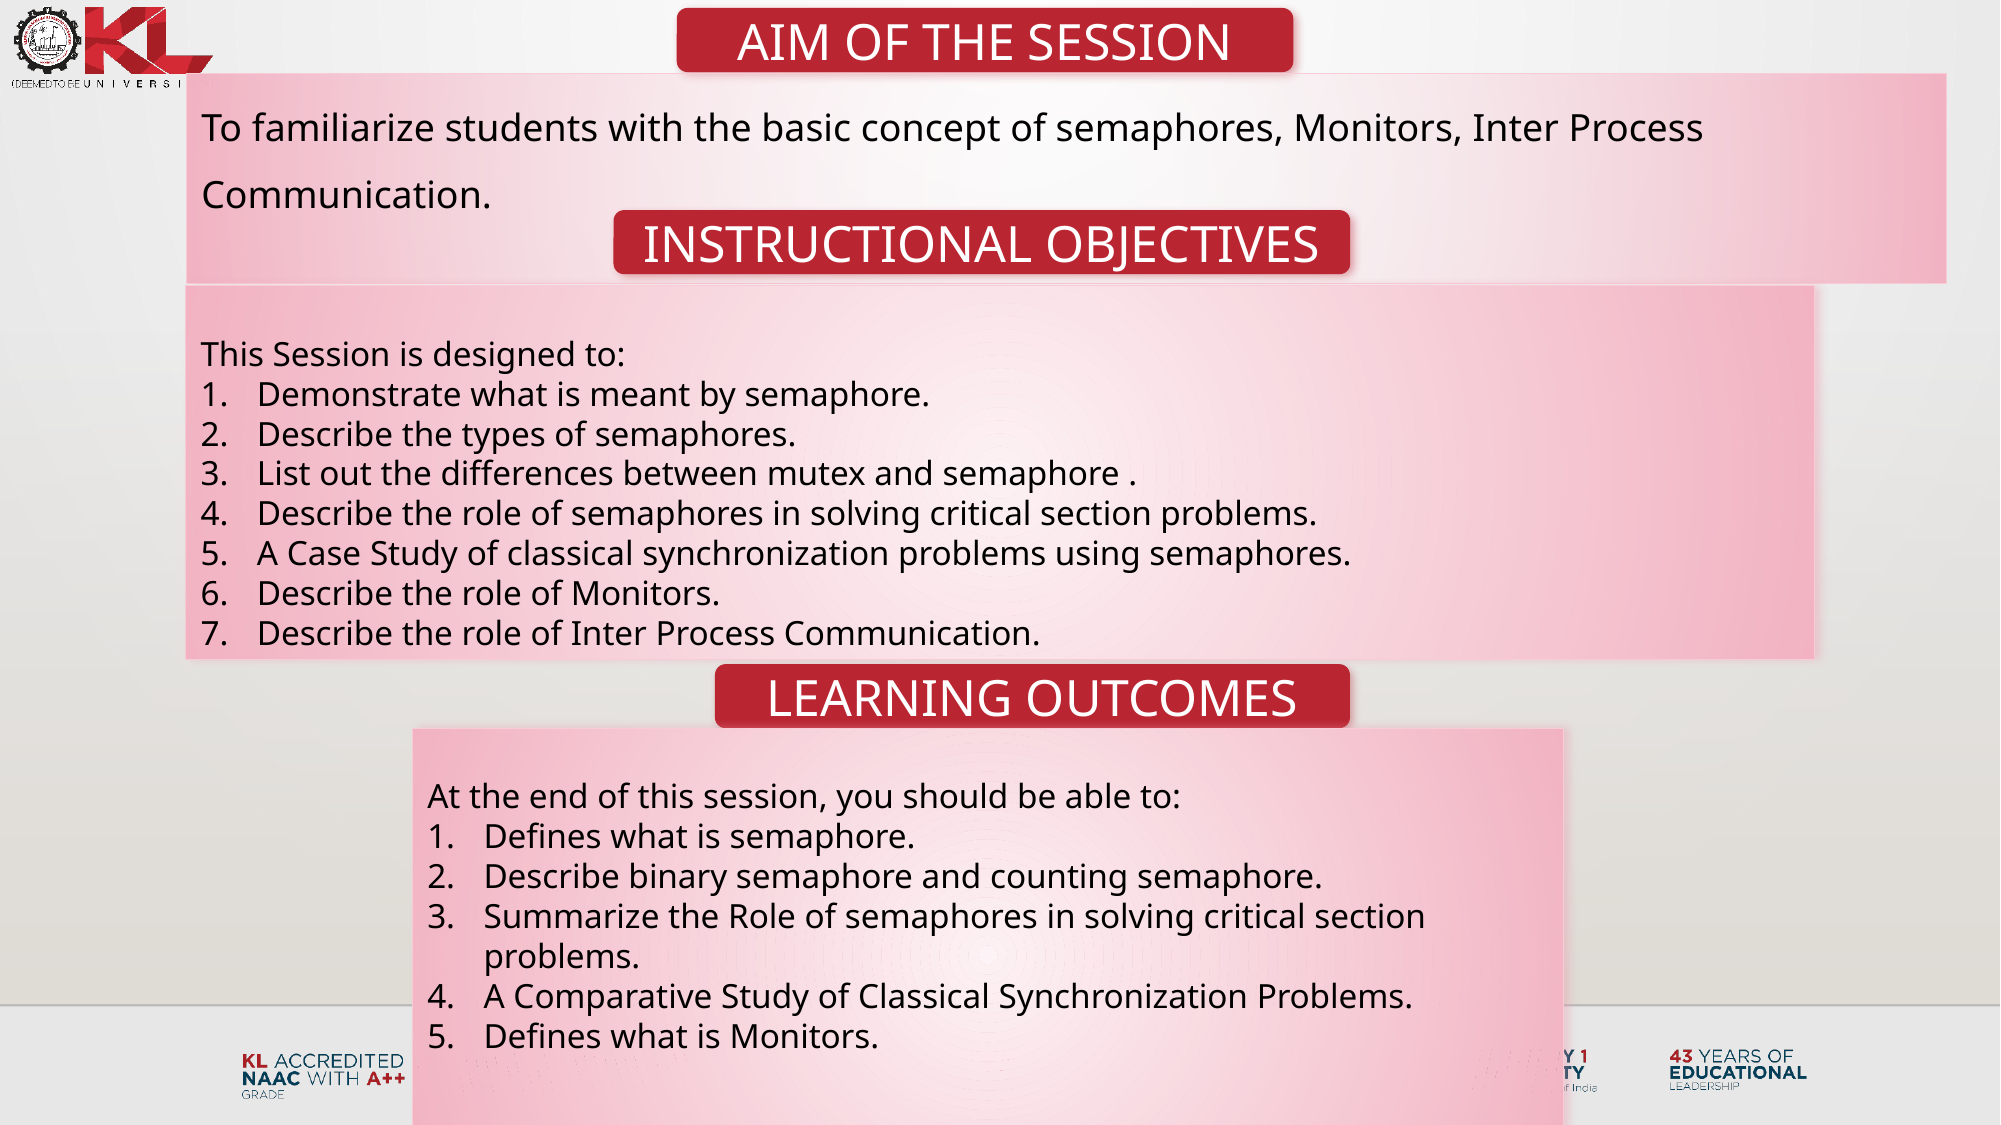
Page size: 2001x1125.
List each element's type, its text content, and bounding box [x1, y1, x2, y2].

picture [238, 1045, 412, 1103]
text_box INSTRUCTIONAL OBJECTIVES [612, 209, 1352, 276]
text_box AIM OF THE SESSION [675, 6, 1295, 73]
picture [1573, 1045, 1814, 1101]
text_box LEARNING OUTCOMES [713, 663, 1351, 722]
picture [12, 5, 213, 88]
text_box To familiarize students with the basic concept of semaphores, Monitors, Inter Process Communication. [186, 73, 1947, 284]
text_box This Session is designed to: Demonstrate what is meant by semaphore. Describe the types of semaphores. List out the differences between mutex and semaphore . Describe the role of semaphores in solving critical section problems. A Case Study of classical synchronization problems using semaphores. Describe the role of Monitors. Describe the role of Inter Process Communication. [185, 285, 1815, 660]
text_box At the end of this session, you should be able to: Defines what is semaphore. Describe binary semaphore and counting semaphore. Summarize the Role of semaphores in solving critical section problems. A Comparative Study of Classical Synchronization Problems. Defines what is Monitors. [412, 728, 1564, 1125]
